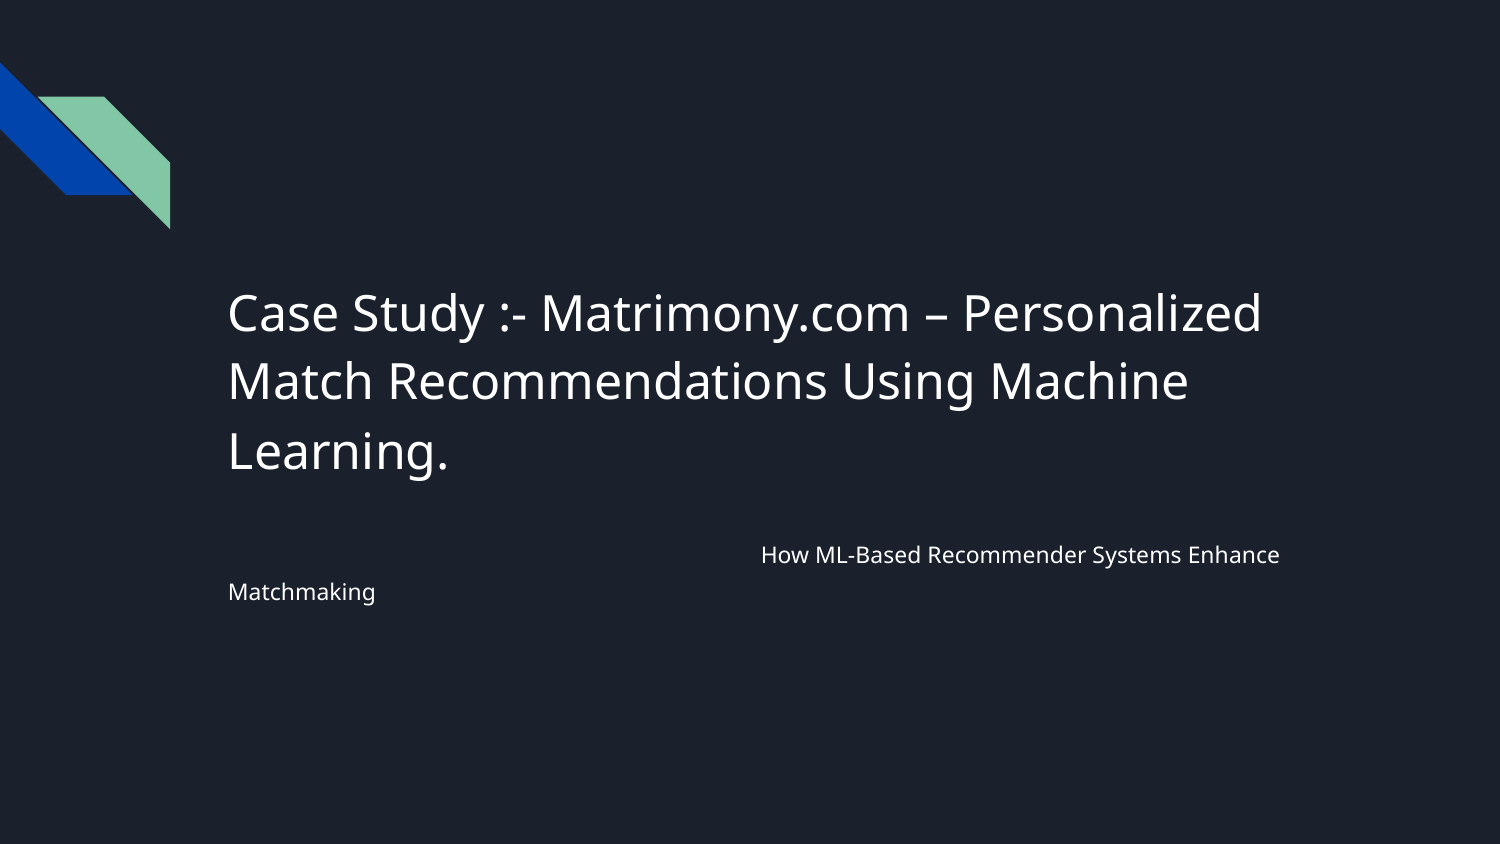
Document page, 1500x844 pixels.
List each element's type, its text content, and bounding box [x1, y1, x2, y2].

list Case Study :- Matrimony.com – Personalized Match Recommendations Using Machine Learning. How ML-Based Recommender Systems Enhance Matchmaking [212, 257, 1368, 735]
